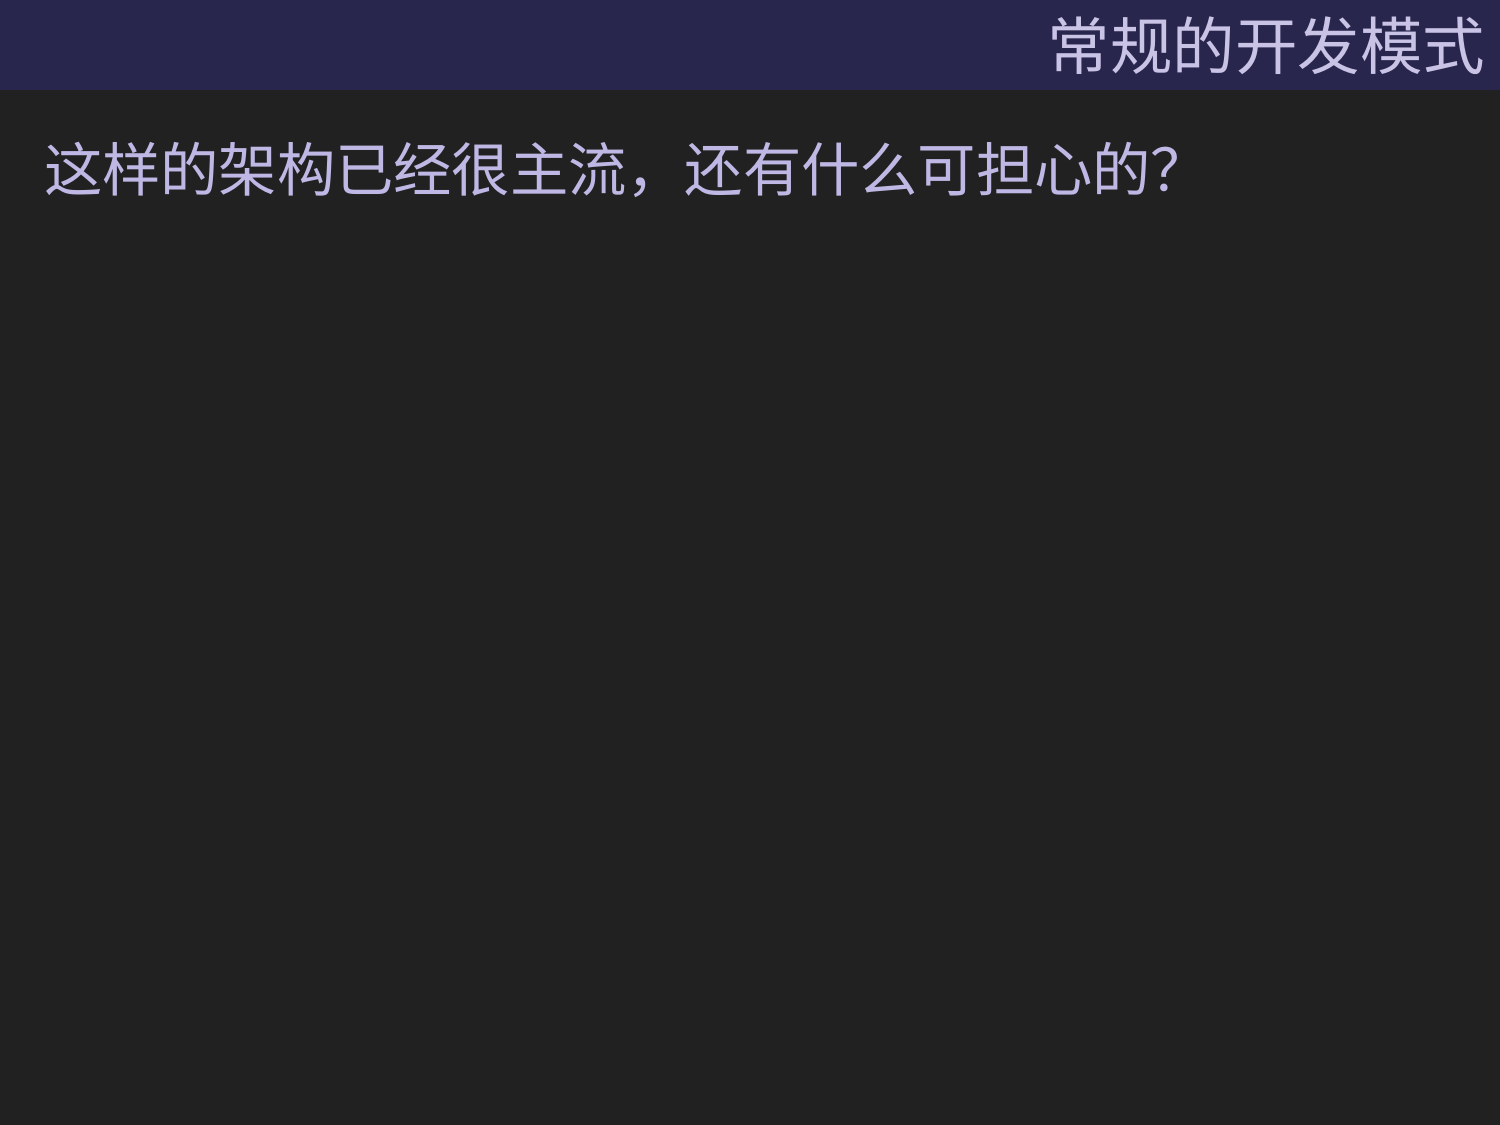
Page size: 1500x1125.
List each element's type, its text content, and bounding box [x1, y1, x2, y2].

title 常规的开发模式 [0, 0, 1500, 90]
list 这样的架构已经很主流，还有什么可担心的？ [29, 125, 1471, 1094]
